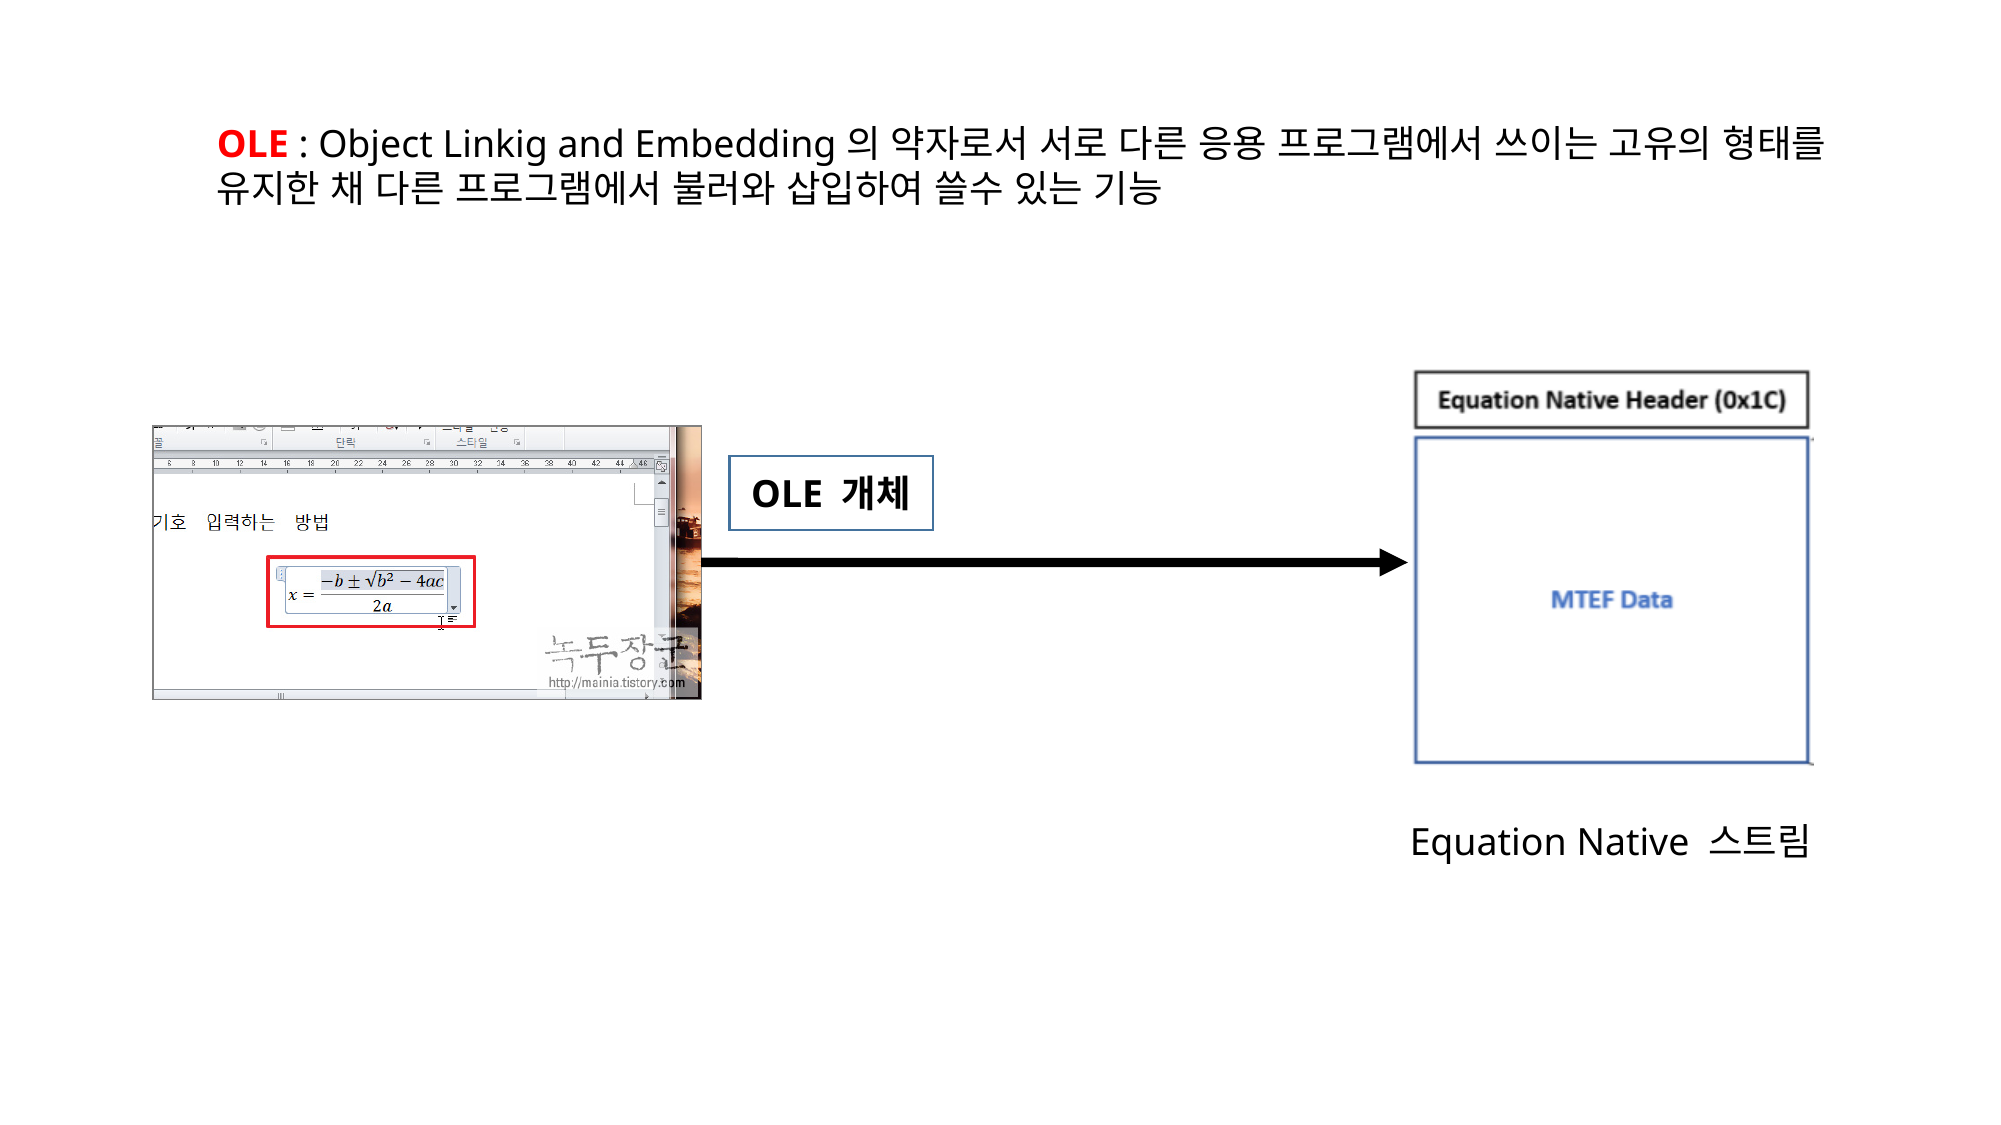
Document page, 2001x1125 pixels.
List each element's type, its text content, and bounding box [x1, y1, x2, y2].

picture [152, 425, 702, 700]
text_box Equation Native 스트림 [1395, 810, 1827, 870]
text_box OLE 개체 [728, 455, 934, 531]
picture [1407, 353, 1814, 772]
text_box OLE : Object Linkig and Embedding의 약자로서 서로 다른 응용 프로그램에서 쓰이는 고유의 형태를 유지한 채 다른 프로그램에서 불러와 삽입하여 쓸수 있는 기능 [202, 112, 1853, 218]
